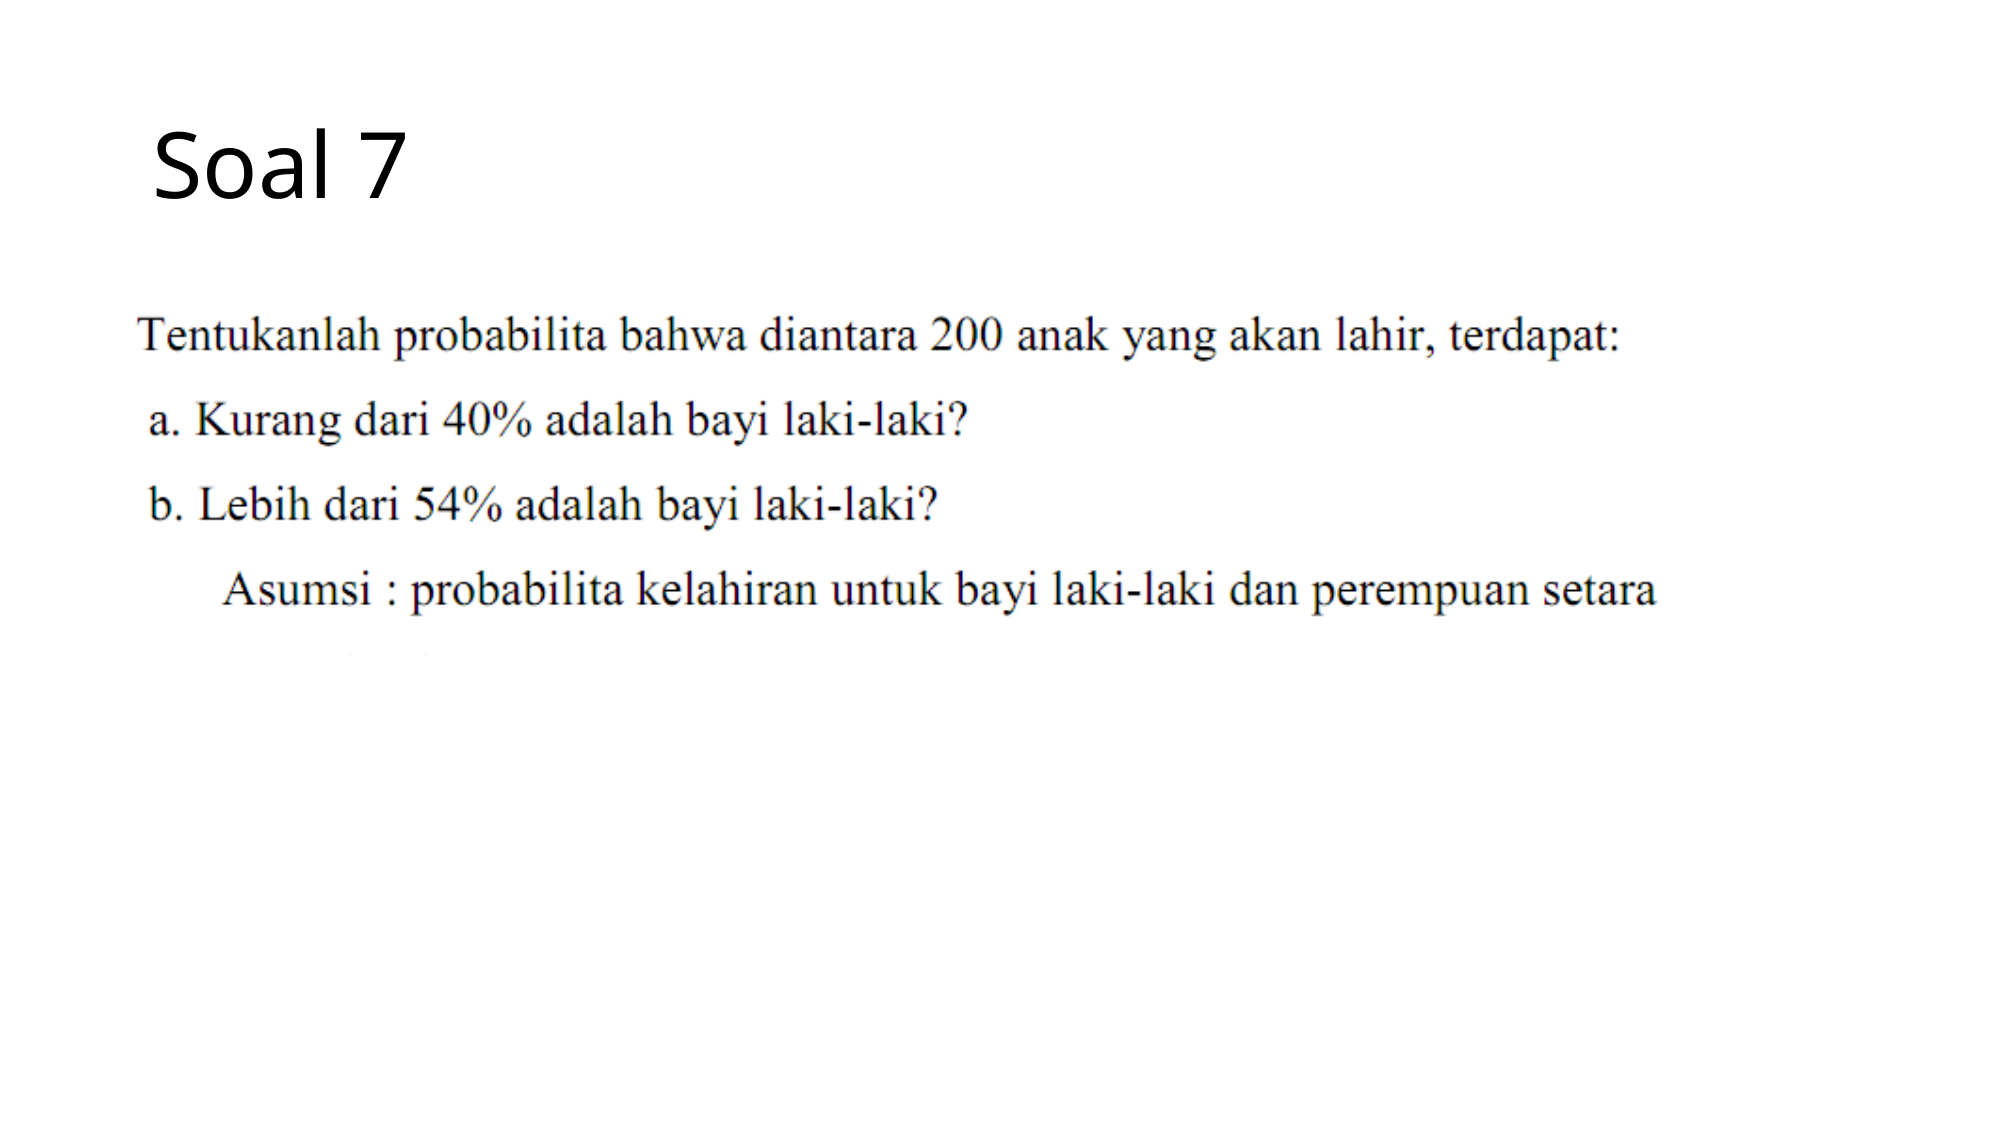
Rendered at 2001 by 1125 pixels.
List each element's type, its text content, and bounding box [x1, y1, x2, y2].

picture [121, 277, 1788, 656]
title Soal 7 [137, 59, 1863, 278]
